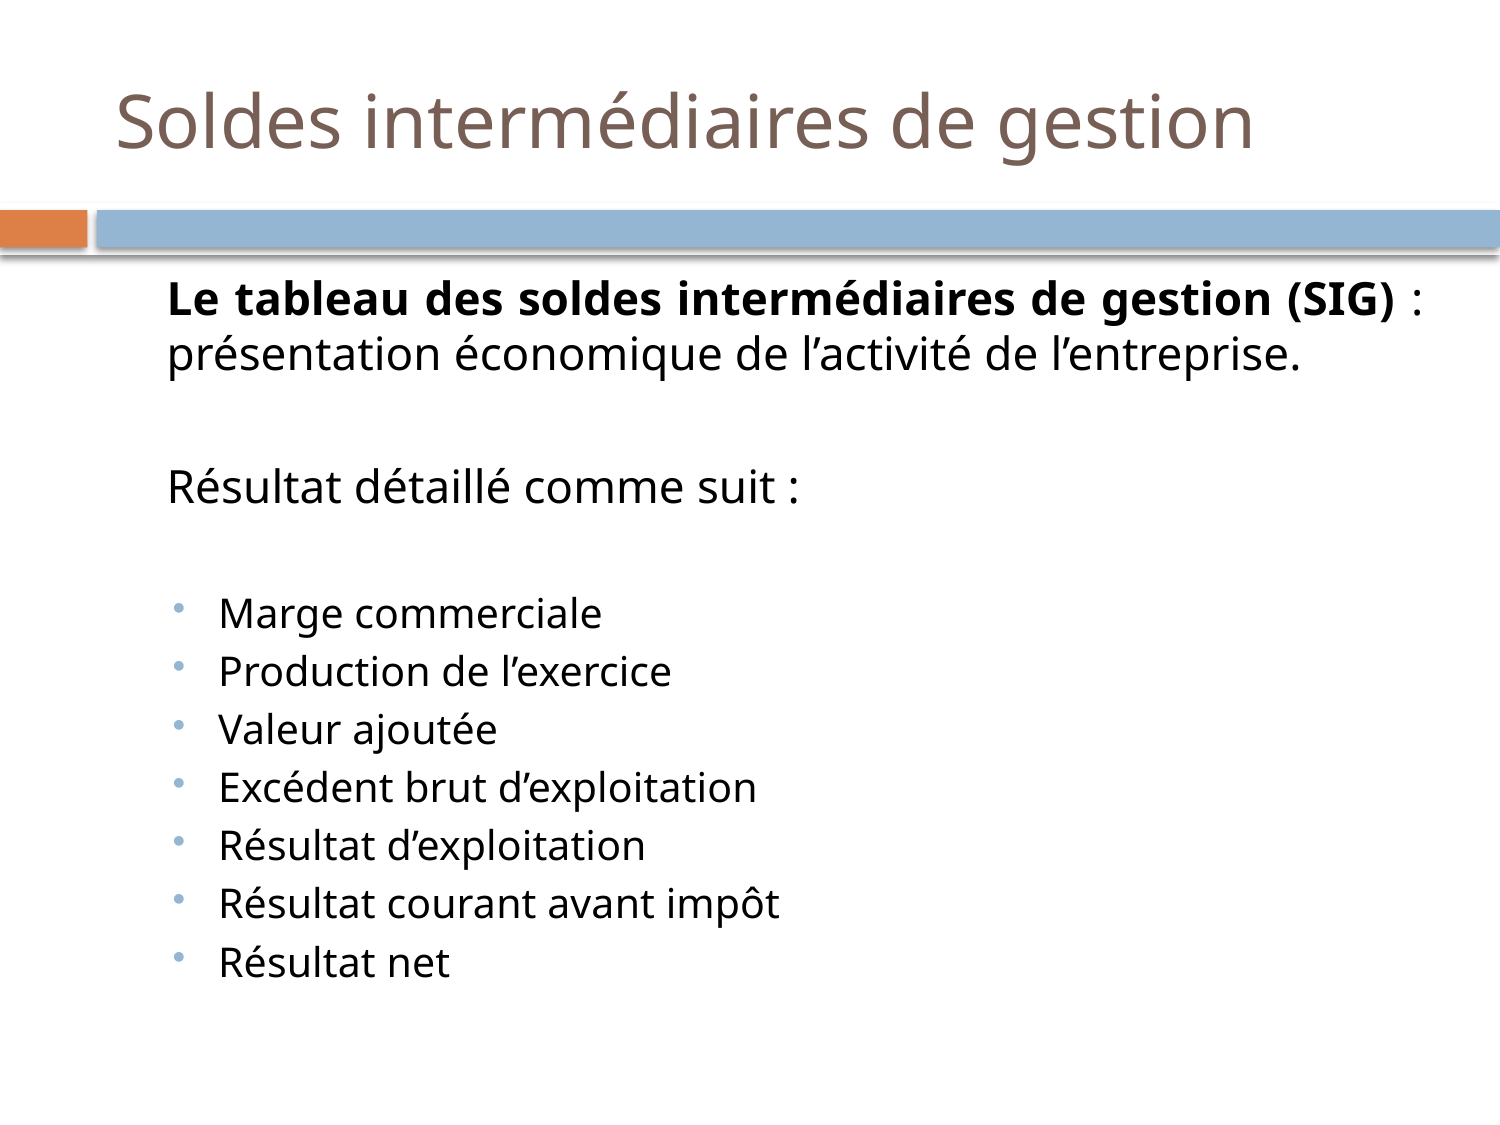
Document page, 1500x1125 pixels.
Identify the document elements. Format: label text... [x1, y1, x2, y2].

list Le tableau des soldes intermédiaires de gestion (SIG) : présentation économique de l’activité de l’entreprise. Résultat détaillé comme suit : Marge commerciale Production de l’exercice Valeur ajoutée Excédent brut d’exploitation Résultat d’exploitation Résultat courant avant impôt Résultat net [100, 262, 1438, 1000]
title Soldes intermédiaires de gestion [100, 37, 1438, 200]
